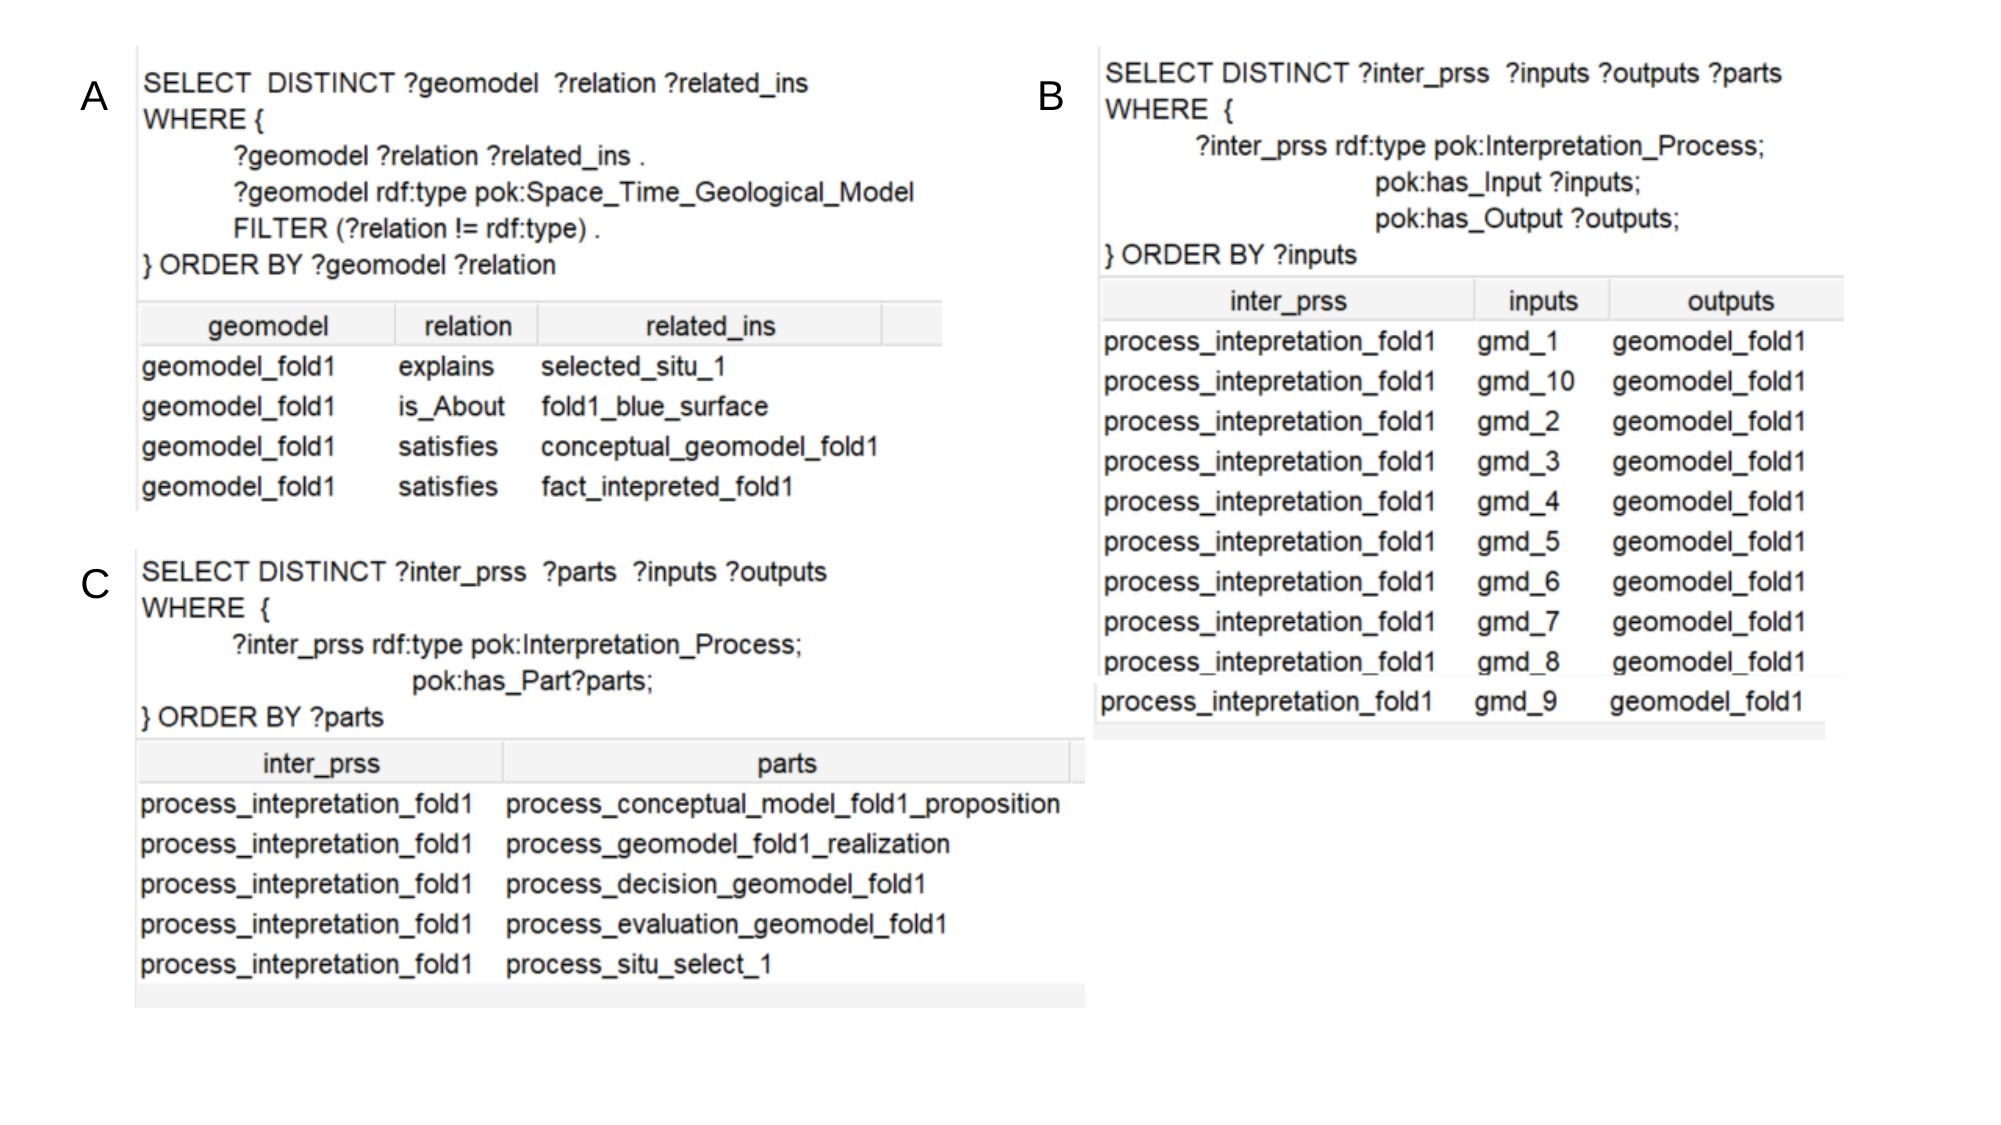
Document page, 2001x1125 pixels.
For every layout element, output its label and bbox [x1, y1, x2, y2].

text_box [65, 46, 1845, 1008]
